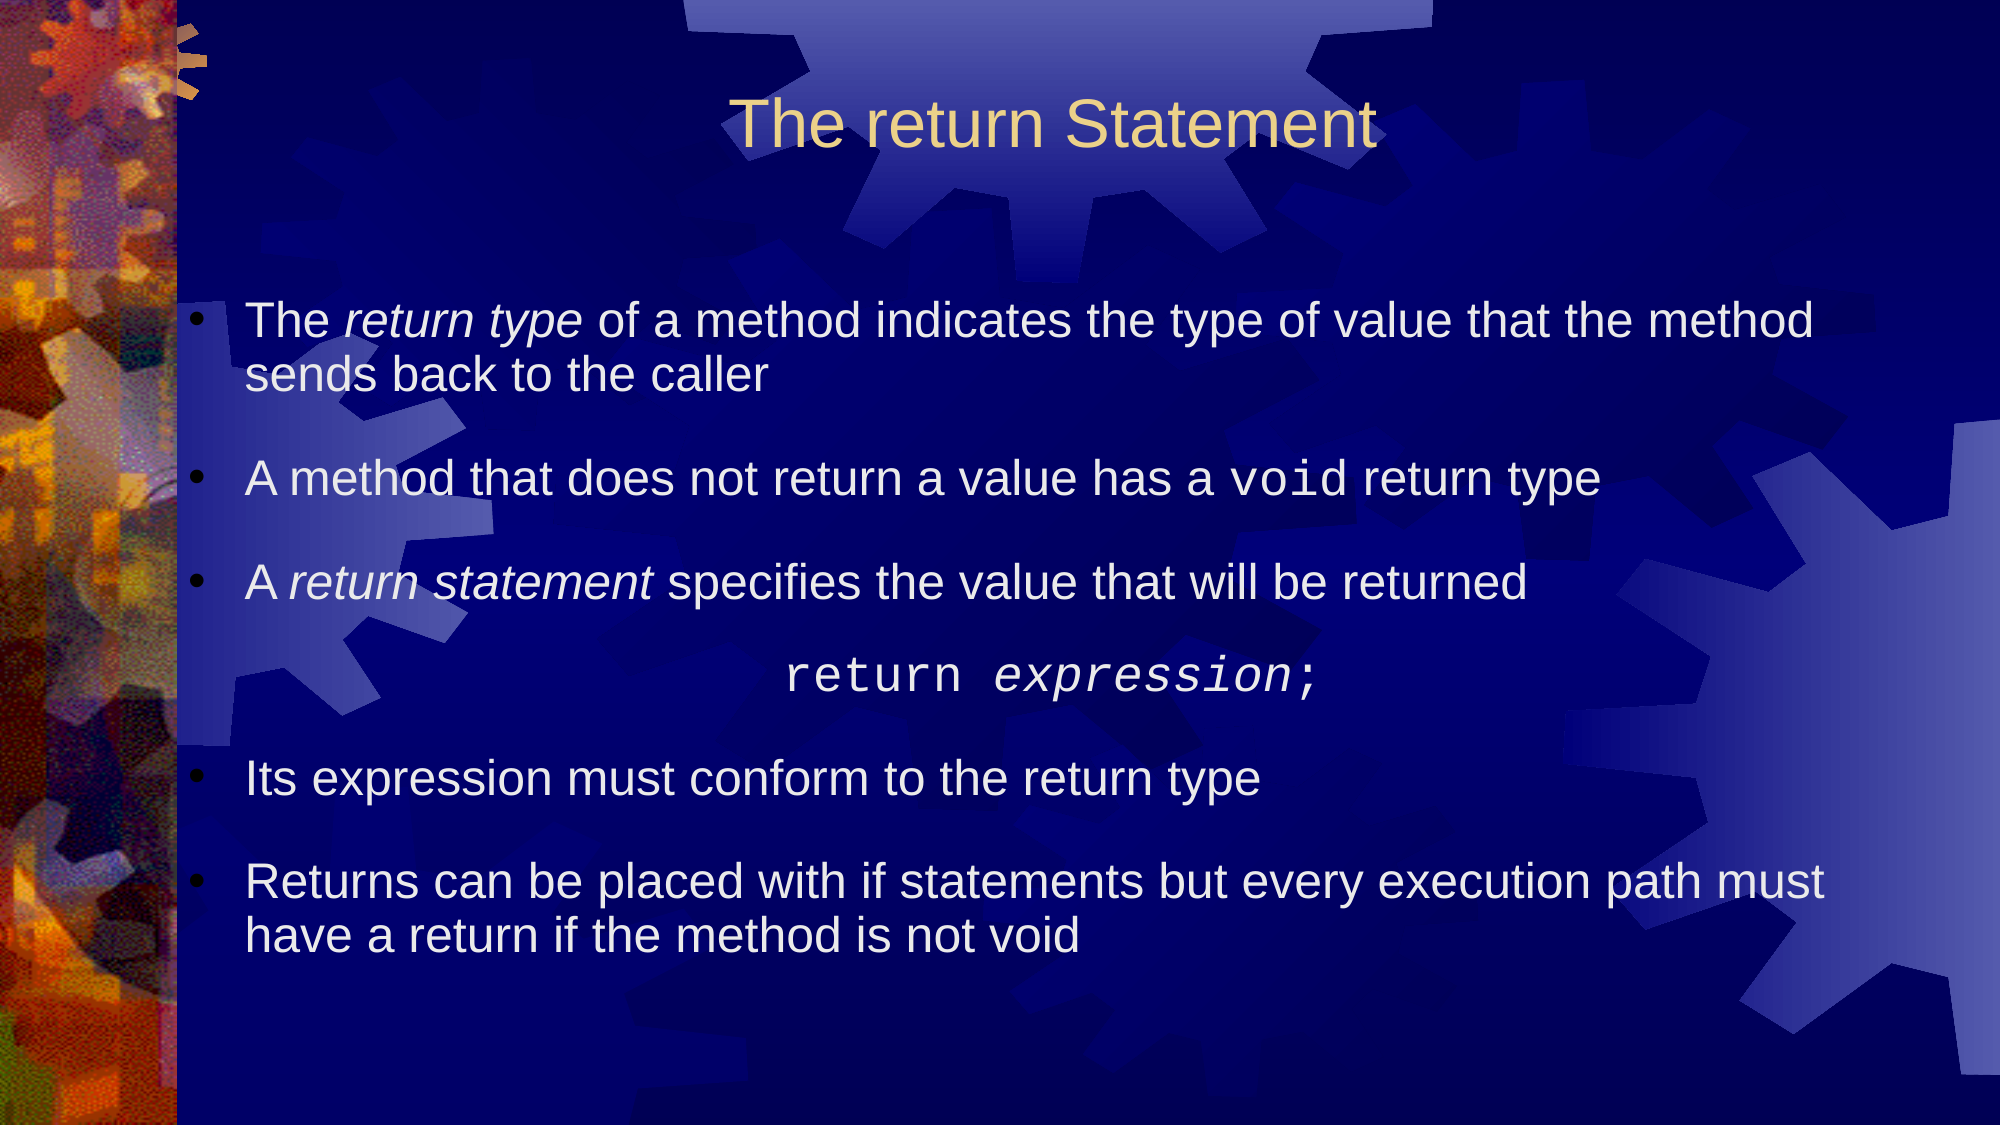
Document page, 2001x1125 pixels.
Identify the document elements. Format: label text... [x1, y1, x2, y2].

picture [0, 0, 177, 1125]
list The return type of a method indicates the type of value that the method sends back to the caller A method that does not return a value has a void return type A return statement specifies the value that will be returned return expression; Its expression must conform to the return type Returns can be placed with if statements but every execution path must have a return if the method is not void [173, 286, 1933, 939]
title The return Statement [203, 2, 1903, 238]
